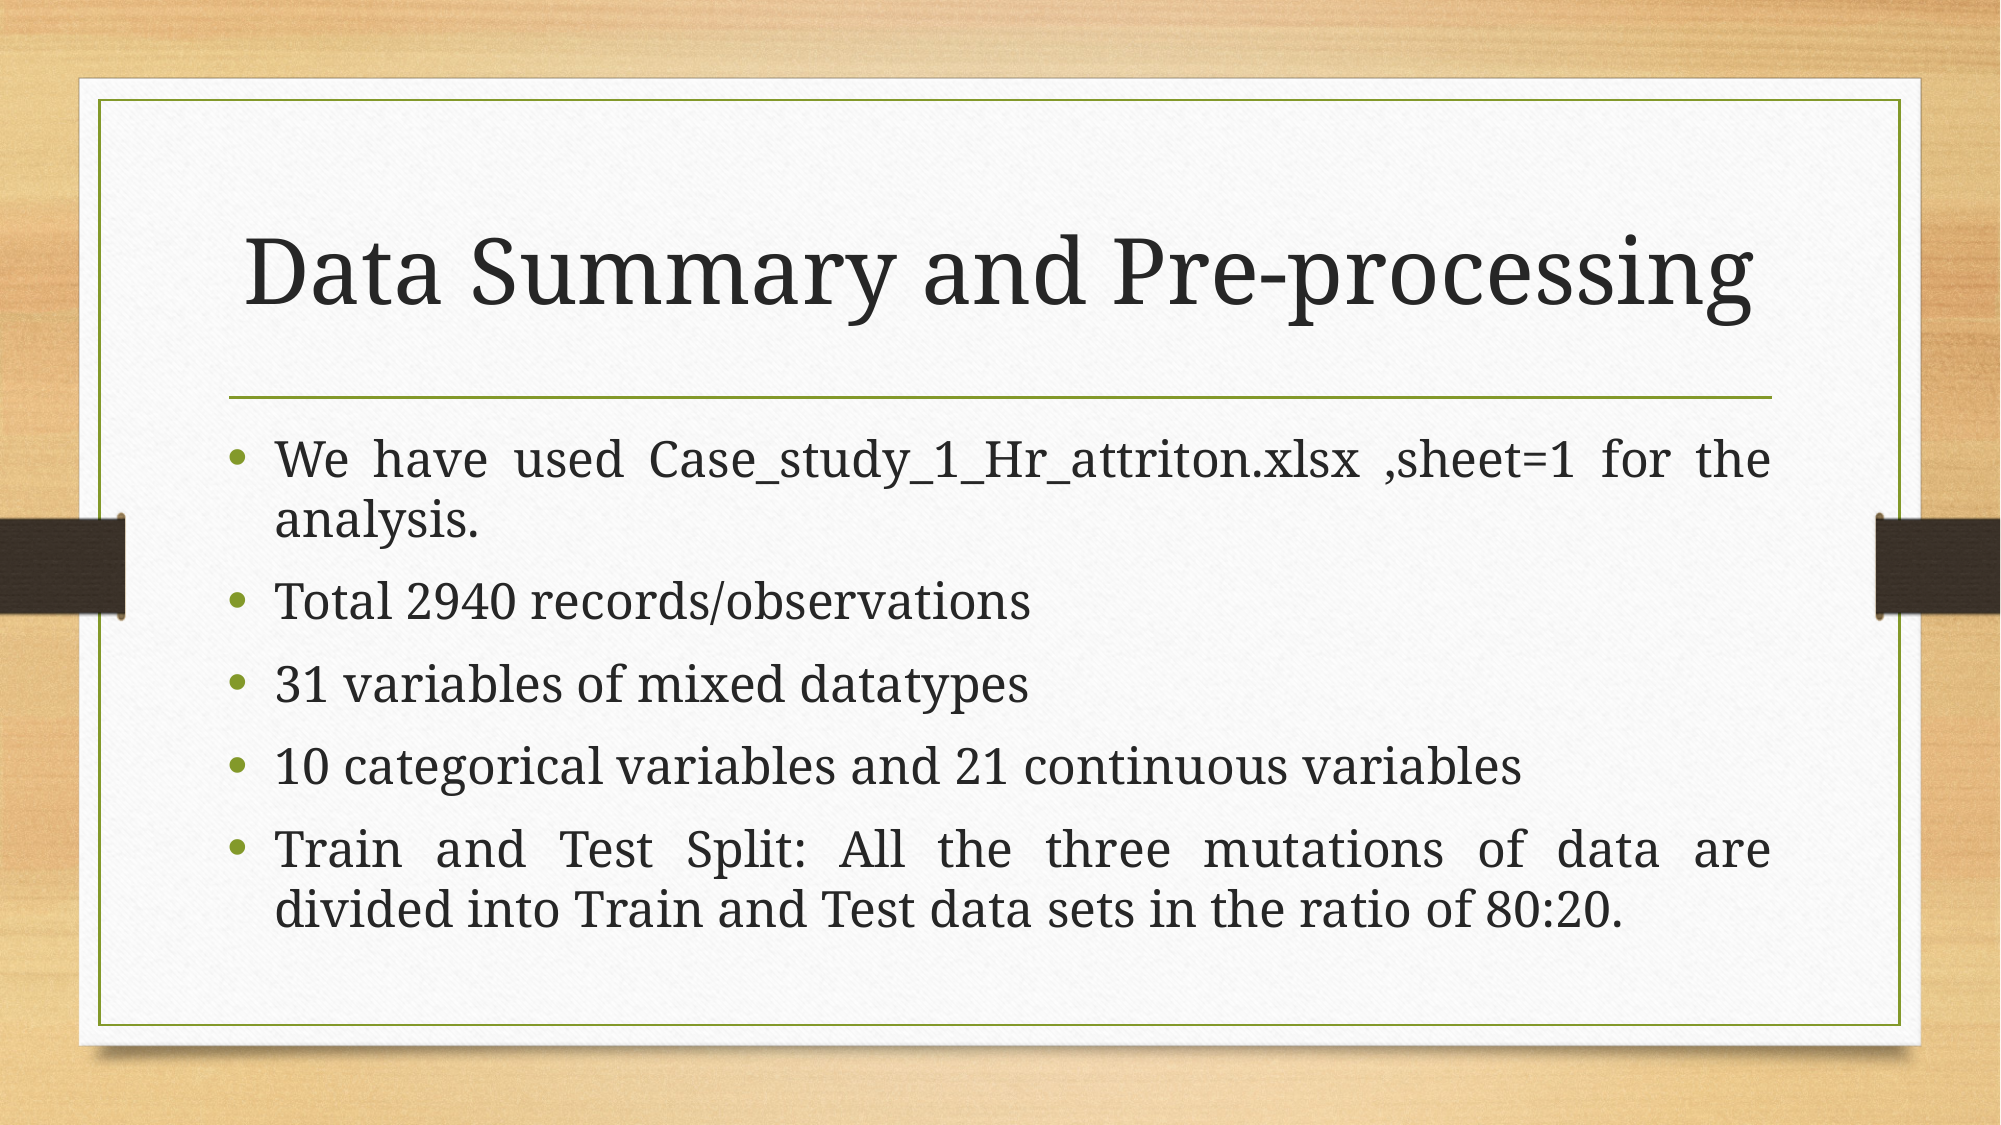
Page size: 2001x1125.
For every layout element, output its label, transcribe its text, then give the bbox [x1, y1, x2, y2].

picture [0, 0, 2001, 1125]
list We have used Case_study_1_Hr_attriton.xlsx ,sheet=1 for the analysis. Total 2940 records/observations 31 variables of mixed datatypes 10 categorical variables and 21 continuous variables Train and Test Split: All the three mutations of data are divided into Train and Test data sets in the ratio of 80:20. [212, 419, 1788, 964]
title Data Summary and Pre-processing [212, 161, 1788, 375]
